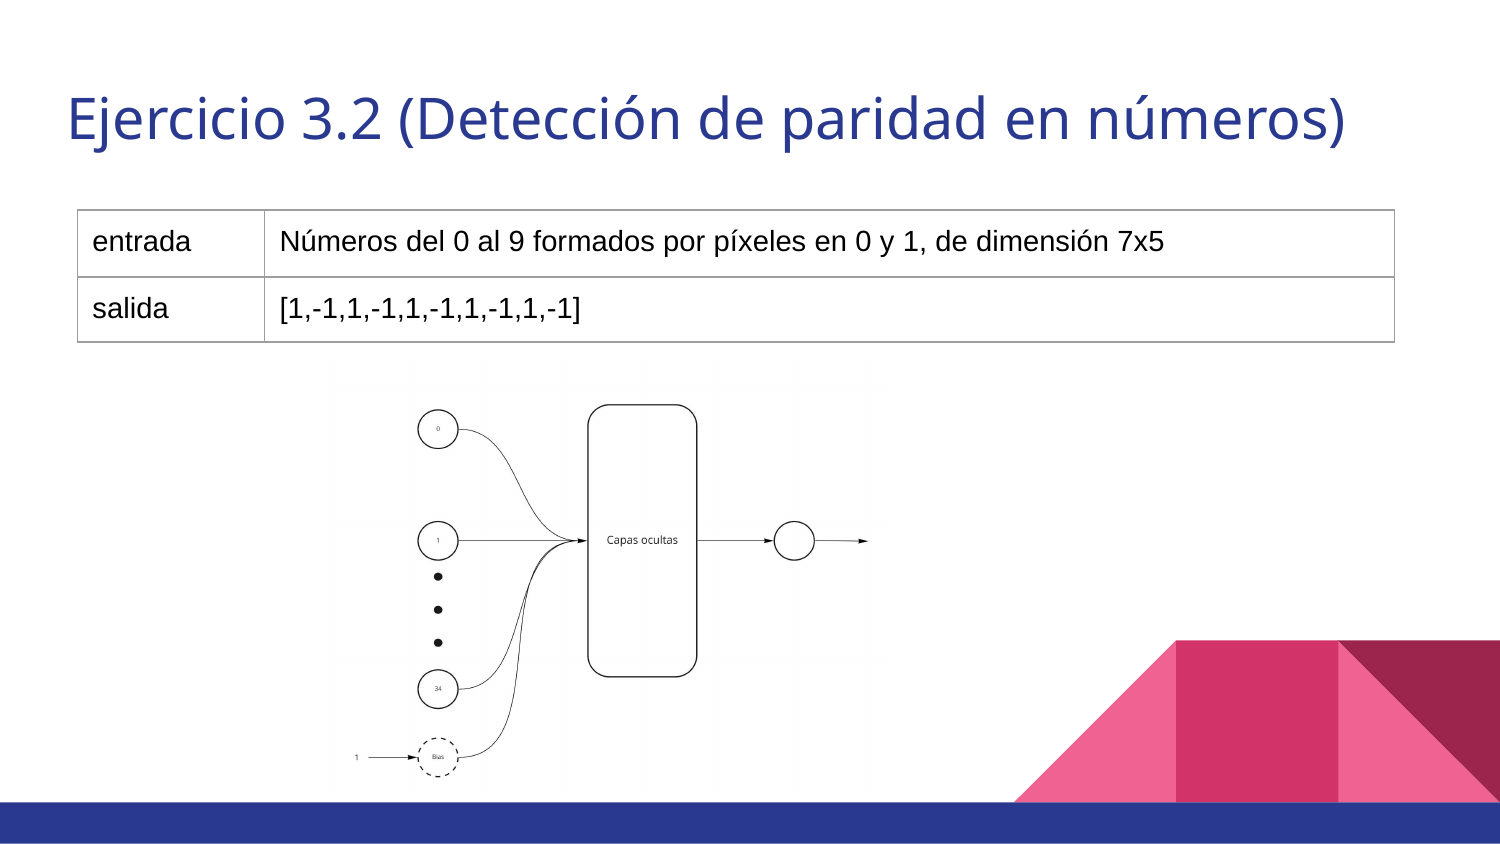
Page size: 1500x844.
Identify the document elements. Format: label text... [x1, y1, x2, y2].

picture [323, 358, 890, 793]
table_header Números del 0 al 9 formados por píxeles en 0 y 1, de dimensión 7x5 [265, 211, 1394, 276]
table_header entrada [78, 211, 264, 276]
table_cell salida [78, 278, 264, 341]
title Ejercicio 3.2 (Detección de paridad en números) [51, 67, 1449, 167]
table_cell [1,-1,1,-1,1,-1,1,-1,1,-1] [265, 278, 1394, 341]
